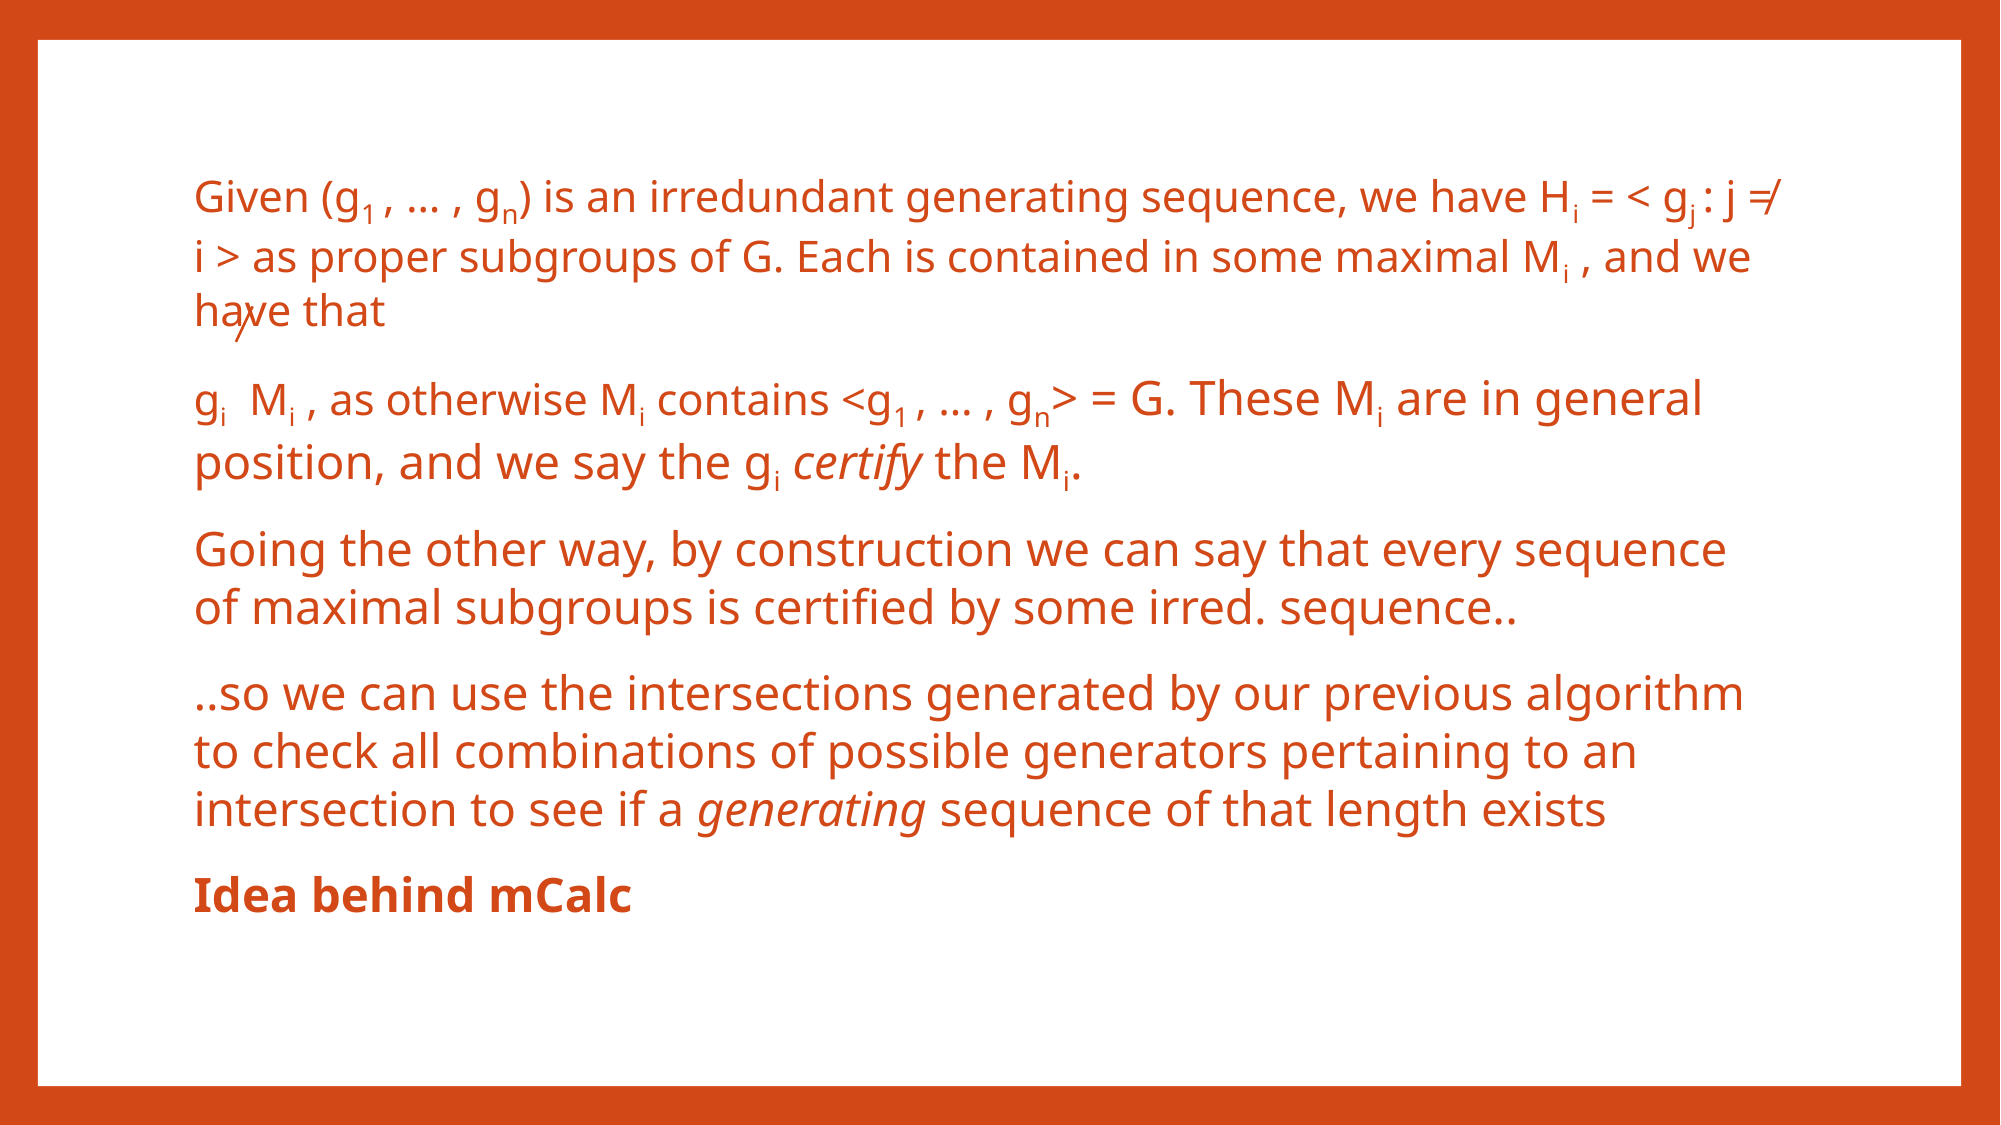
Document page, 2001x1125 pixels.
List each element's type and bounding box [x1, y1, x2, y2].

text_box [235, 306, 253, 343]
